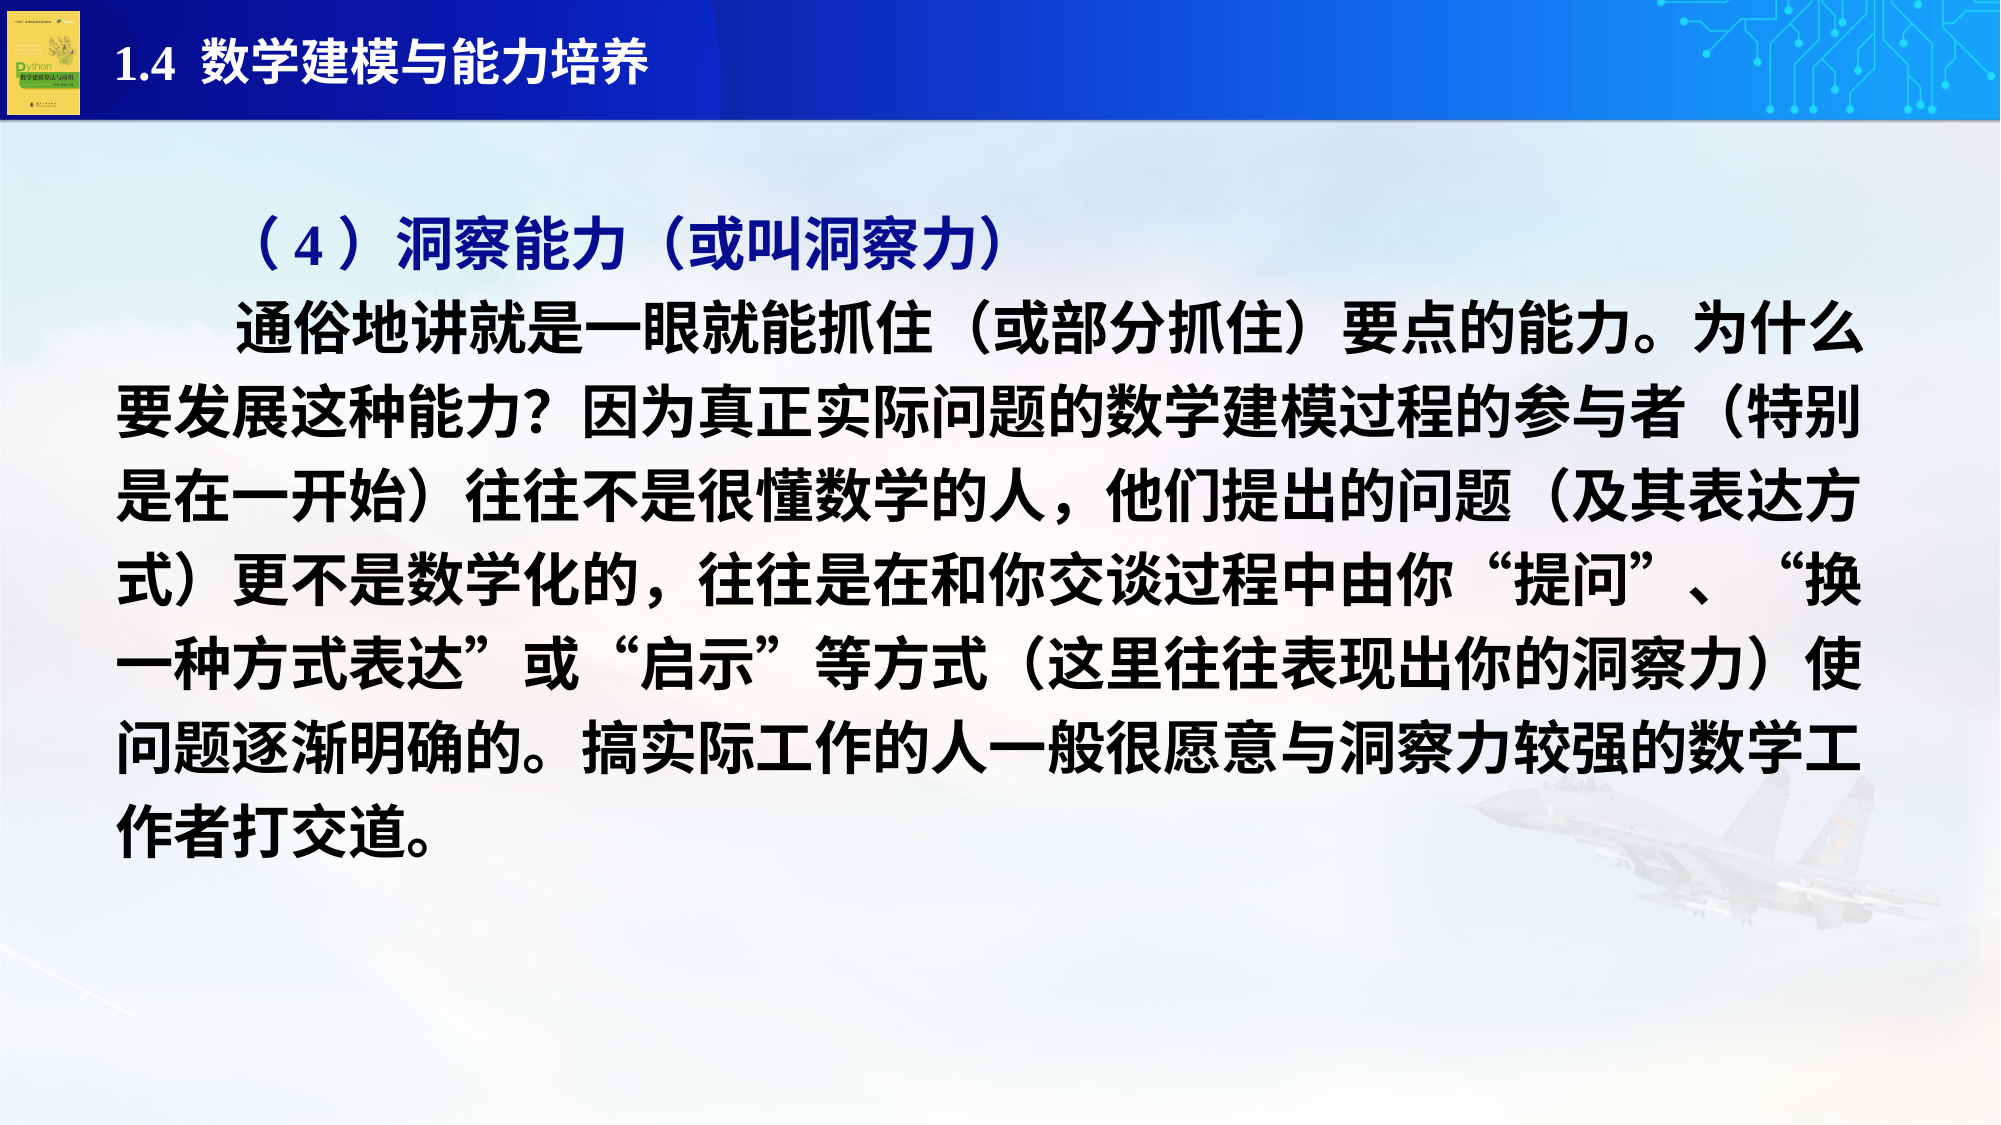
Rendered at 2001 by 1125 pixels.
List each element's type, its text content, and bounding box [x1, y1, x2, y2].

text_box （4）洞察能力（或叫洞察力） 通俗地讲就是一眼就能抓住（或部分抓住）要点的能力。为什么要发展这种能力？因为真正实际问题的数学建模过程的参与者（特别是在一开始）往往不是很懂数学的人，他们提出的问题（及其表达方式）更不是数学化的，往往是在和你交谈过程中由你“提问”、“换一种方式表达”或“启示”等方式（这里往往表现出你的洞察力）使问题逐渐明确的。搞实际工作的人一般很愿意与洞察力较强的数学工作者打交道。 [100, 185, 1900, 1125]
picture [0, 0, 2000, 1125]
